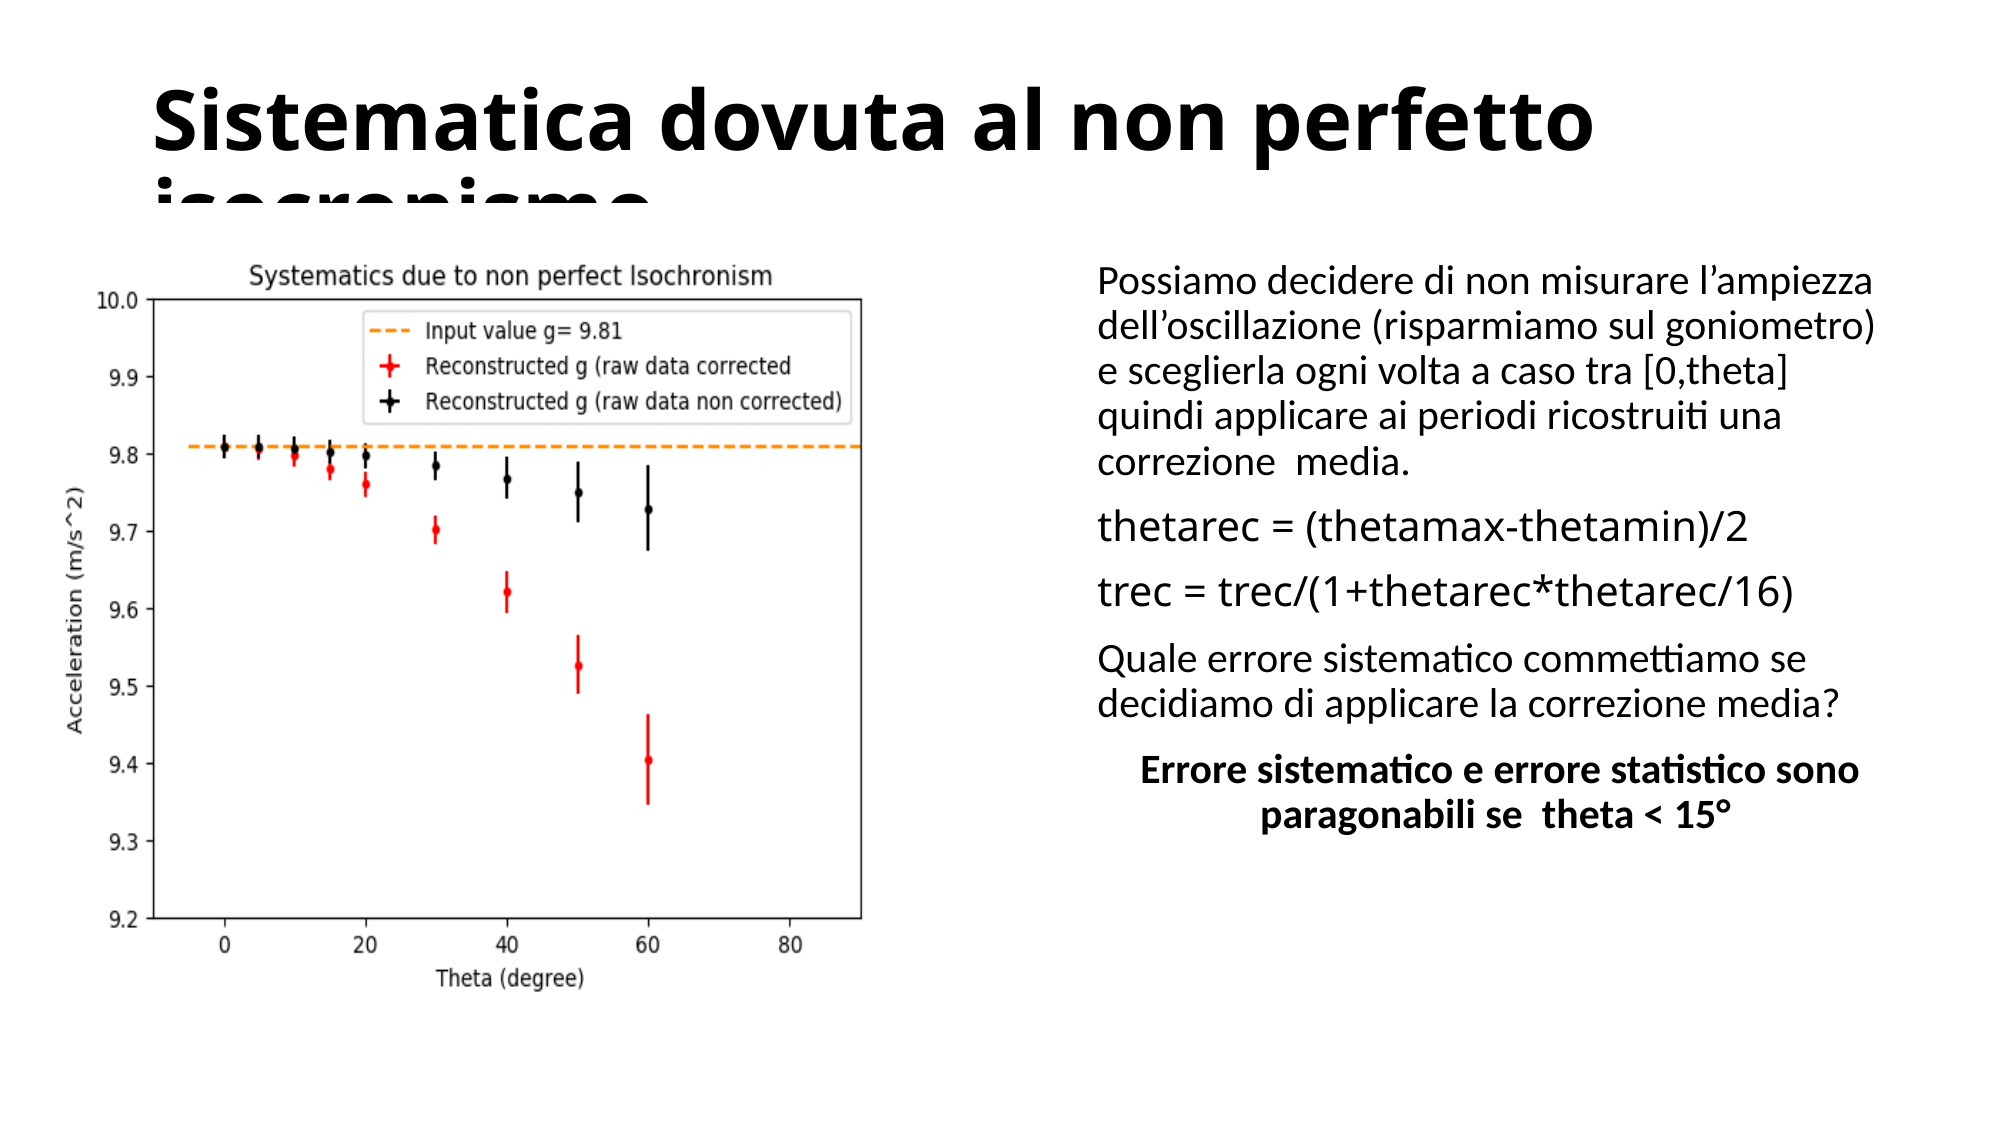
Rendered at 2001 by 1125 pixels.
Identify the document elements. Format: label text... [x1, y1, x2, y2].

picture [39, 203, 952, 1007]
list Possiamo decidere di non misurare l’ampiezza dell’oscillazione (risparmiamo sul goniometro) e sceglierla ogni volta a caso tra [0,theta] quindi applicare ai periodi ricostruiti una correzione media. thetarec = (thetamax-thetamin)/2 trec = trec/(1+thetarec*thetarec/16) Quale errore sistematico commettiamo se decidiamo di applicare la correzione media? Errore sistematico e errore statistico sono paragonabili se theta < 15° [1082, 251, 1918, 966]
title Sistematica dovuta al non perfetto isocronismo [137, 59, 1863, 278]
